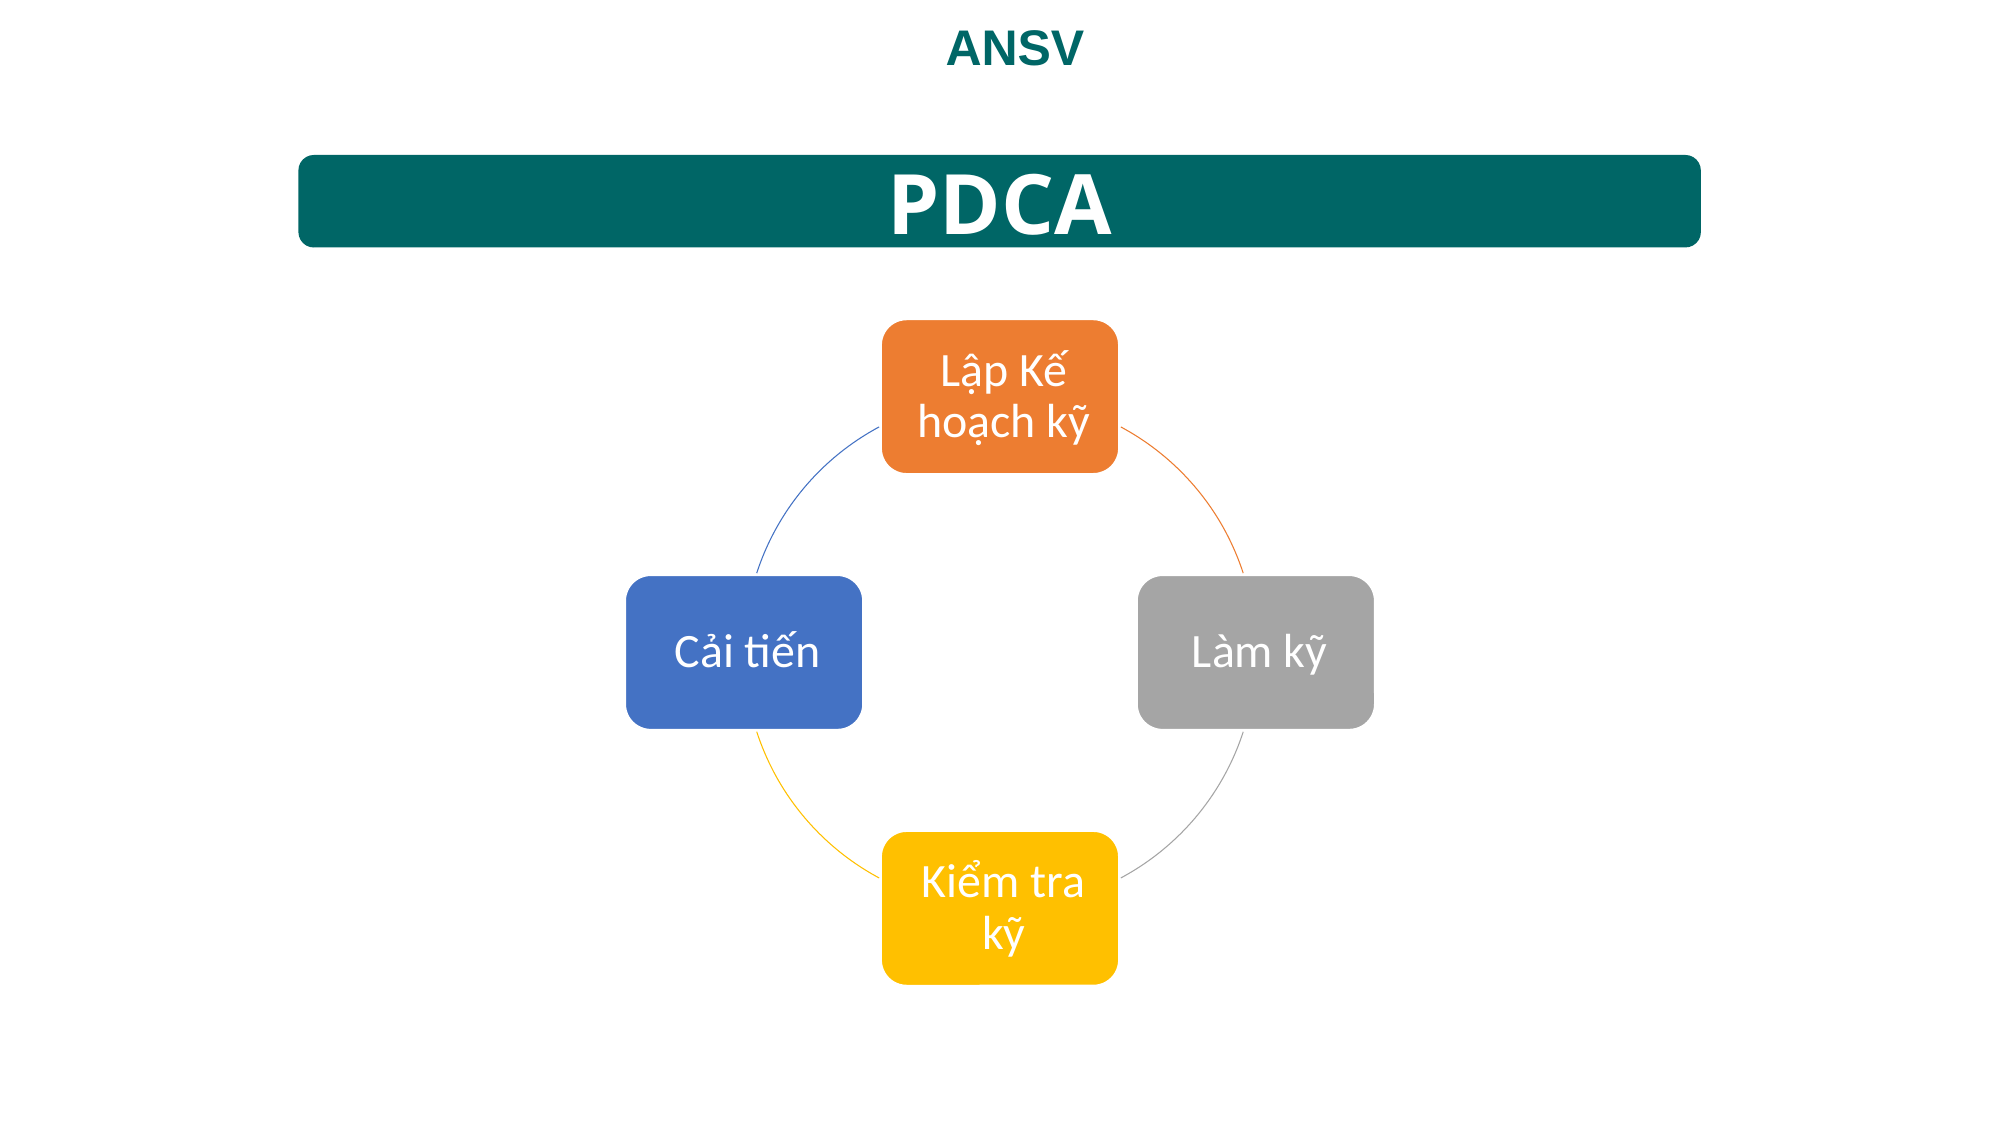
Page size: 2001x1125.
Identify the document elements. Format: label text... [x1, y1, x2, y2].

text_box ANSV [930, 7, 1099, 83]
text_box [499, 319, 1500, 986]
text_box PDCA [297, 153, 1702, 249]
